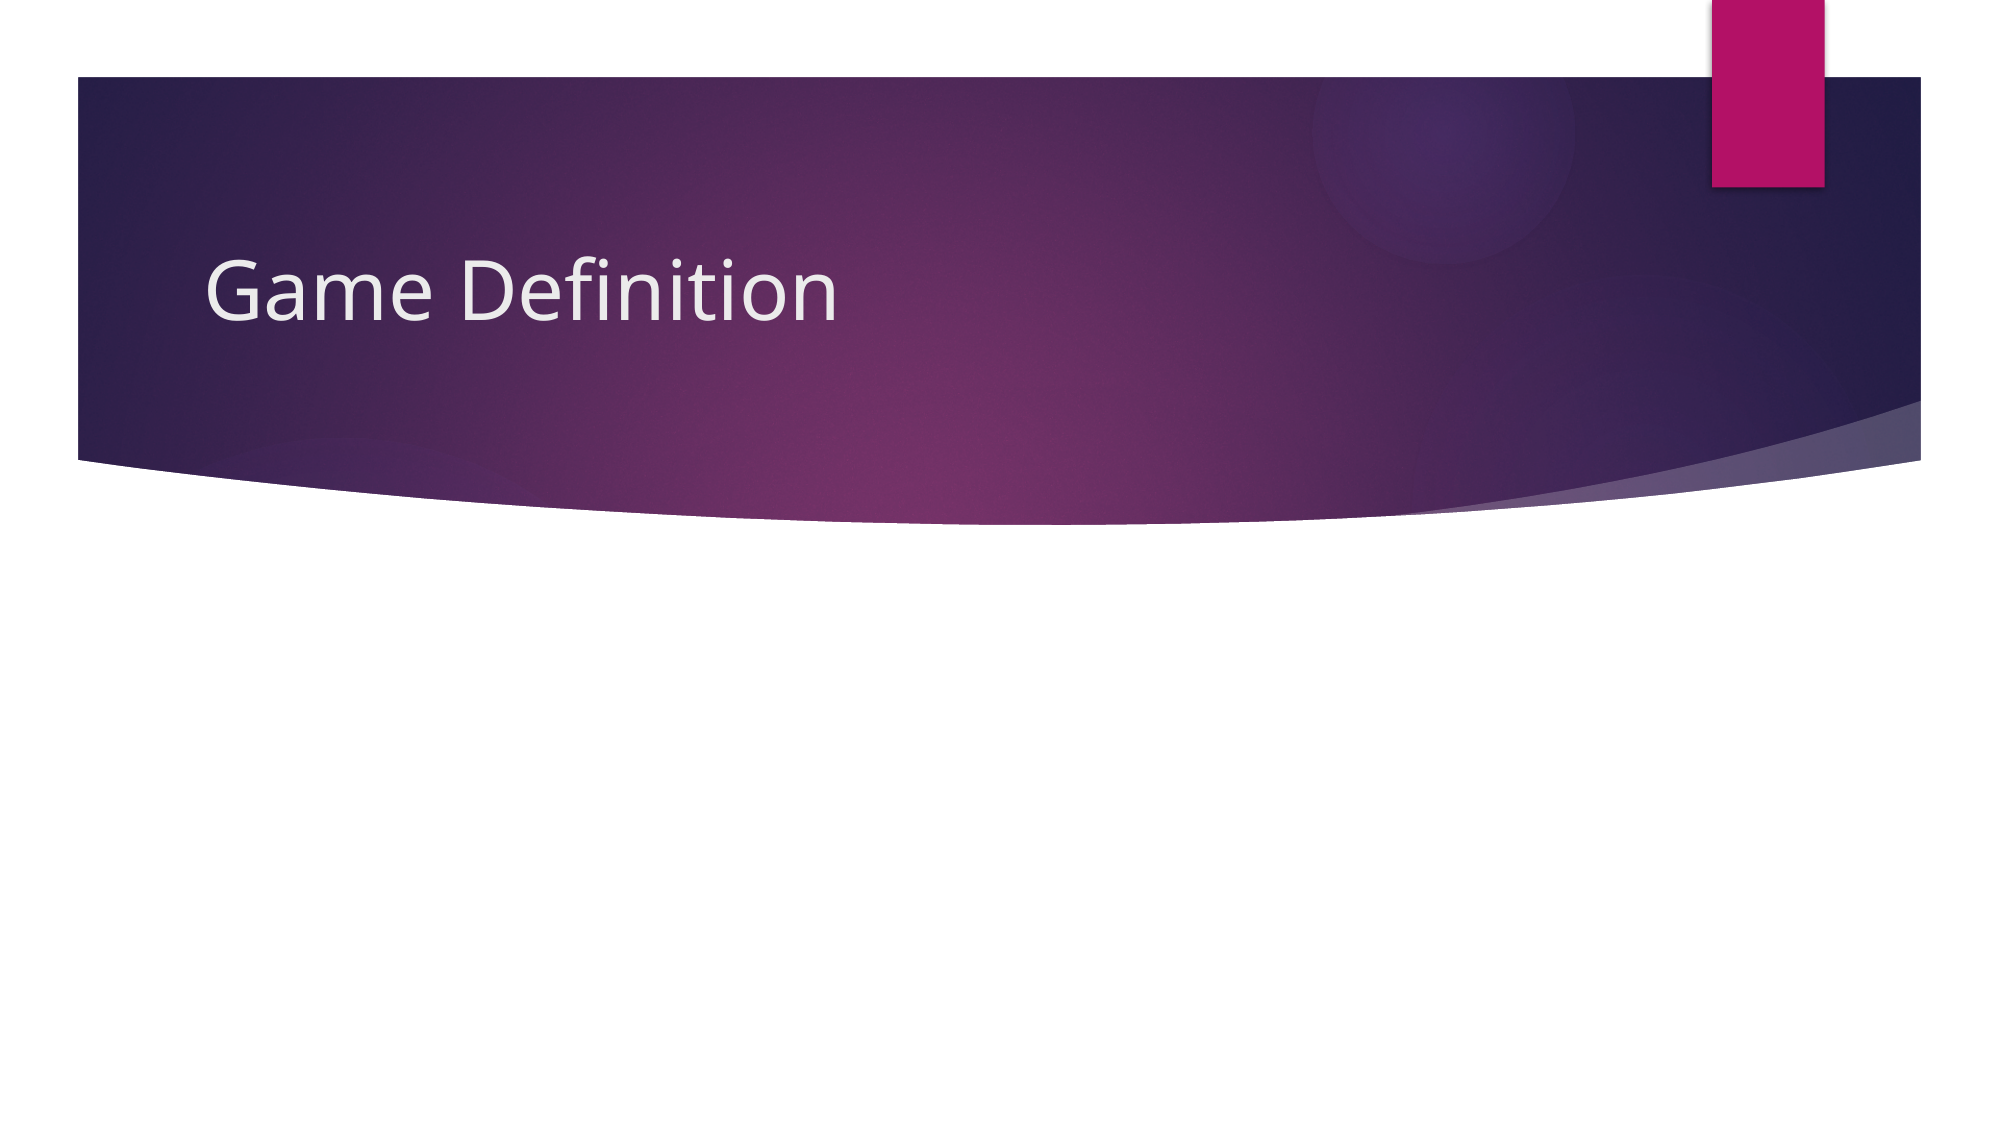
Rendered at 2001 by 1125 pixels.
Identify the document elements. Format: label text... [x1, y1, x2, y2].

title Game Definition [188, 174, 1638, 400]
